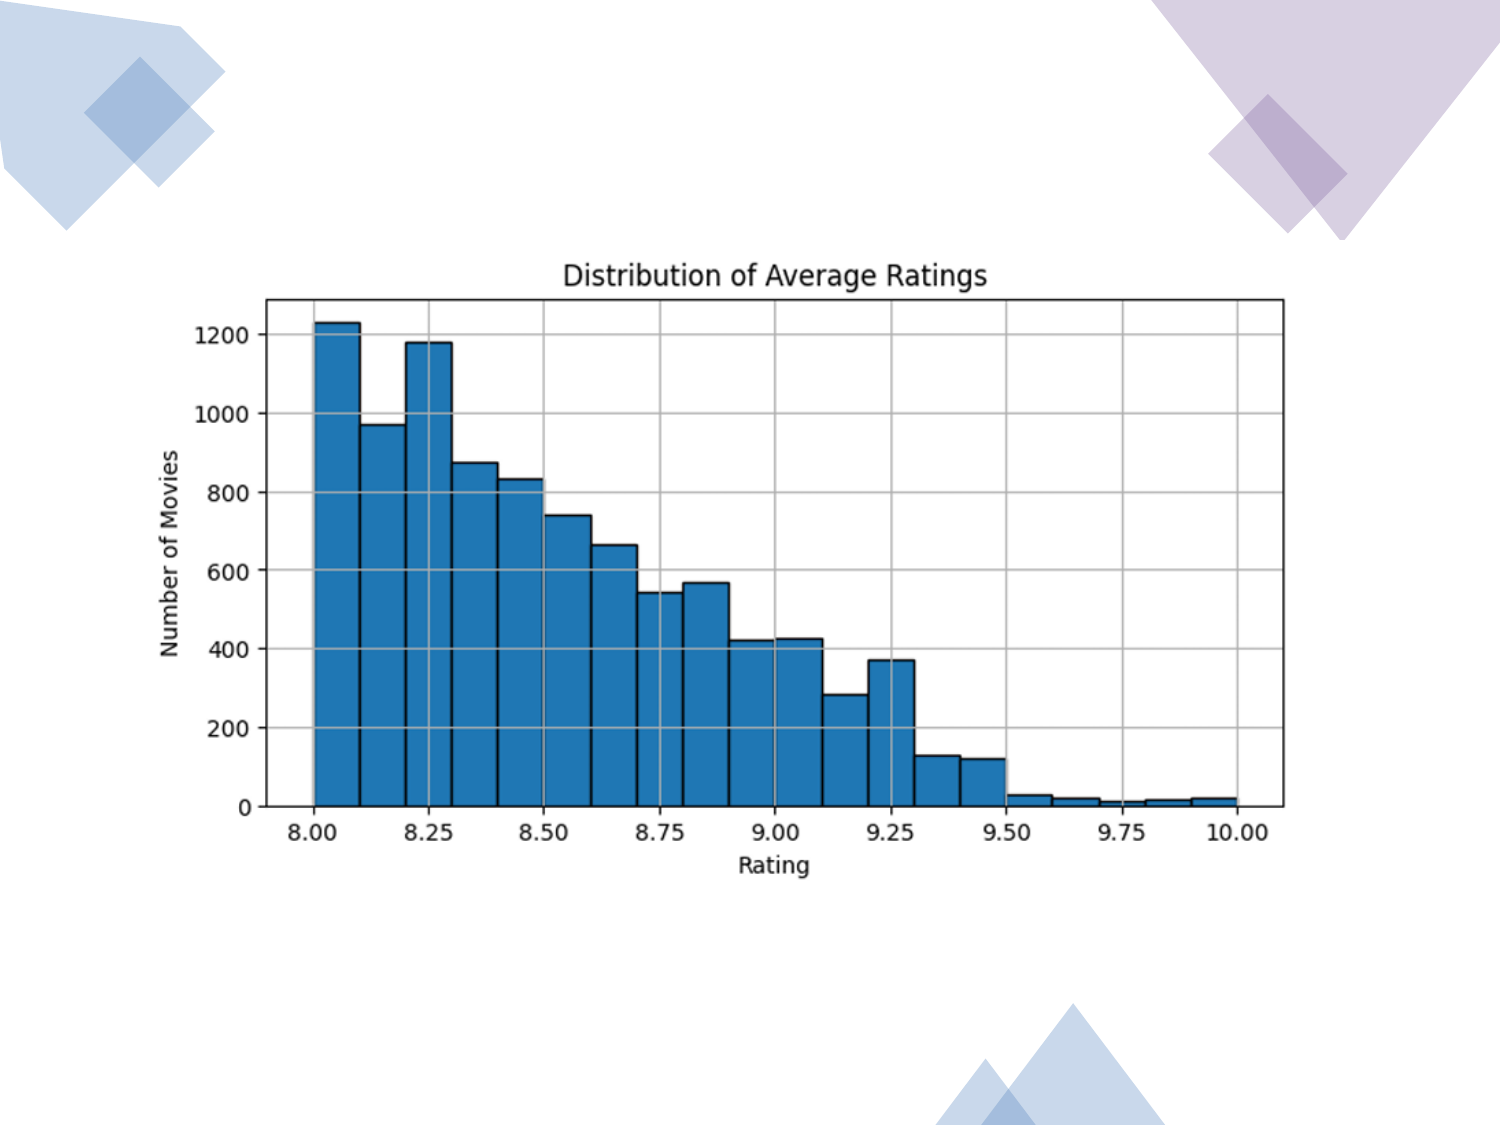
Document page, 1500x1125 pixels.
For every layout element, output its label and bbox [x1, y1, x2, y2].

text_box [1009, 1001, 1167, 1125]
text_box [1149, 0, 1500, 238]
text_box [81, 54, 217, 190]
text_box [0, 0, 228, 233]
text_box [0, 0, 1500, 1125]
text_box [933, 1056, 1038, 1125]
text_box [1206, 118, 1314, 236]
picture [78, 240, 1422, 885]
